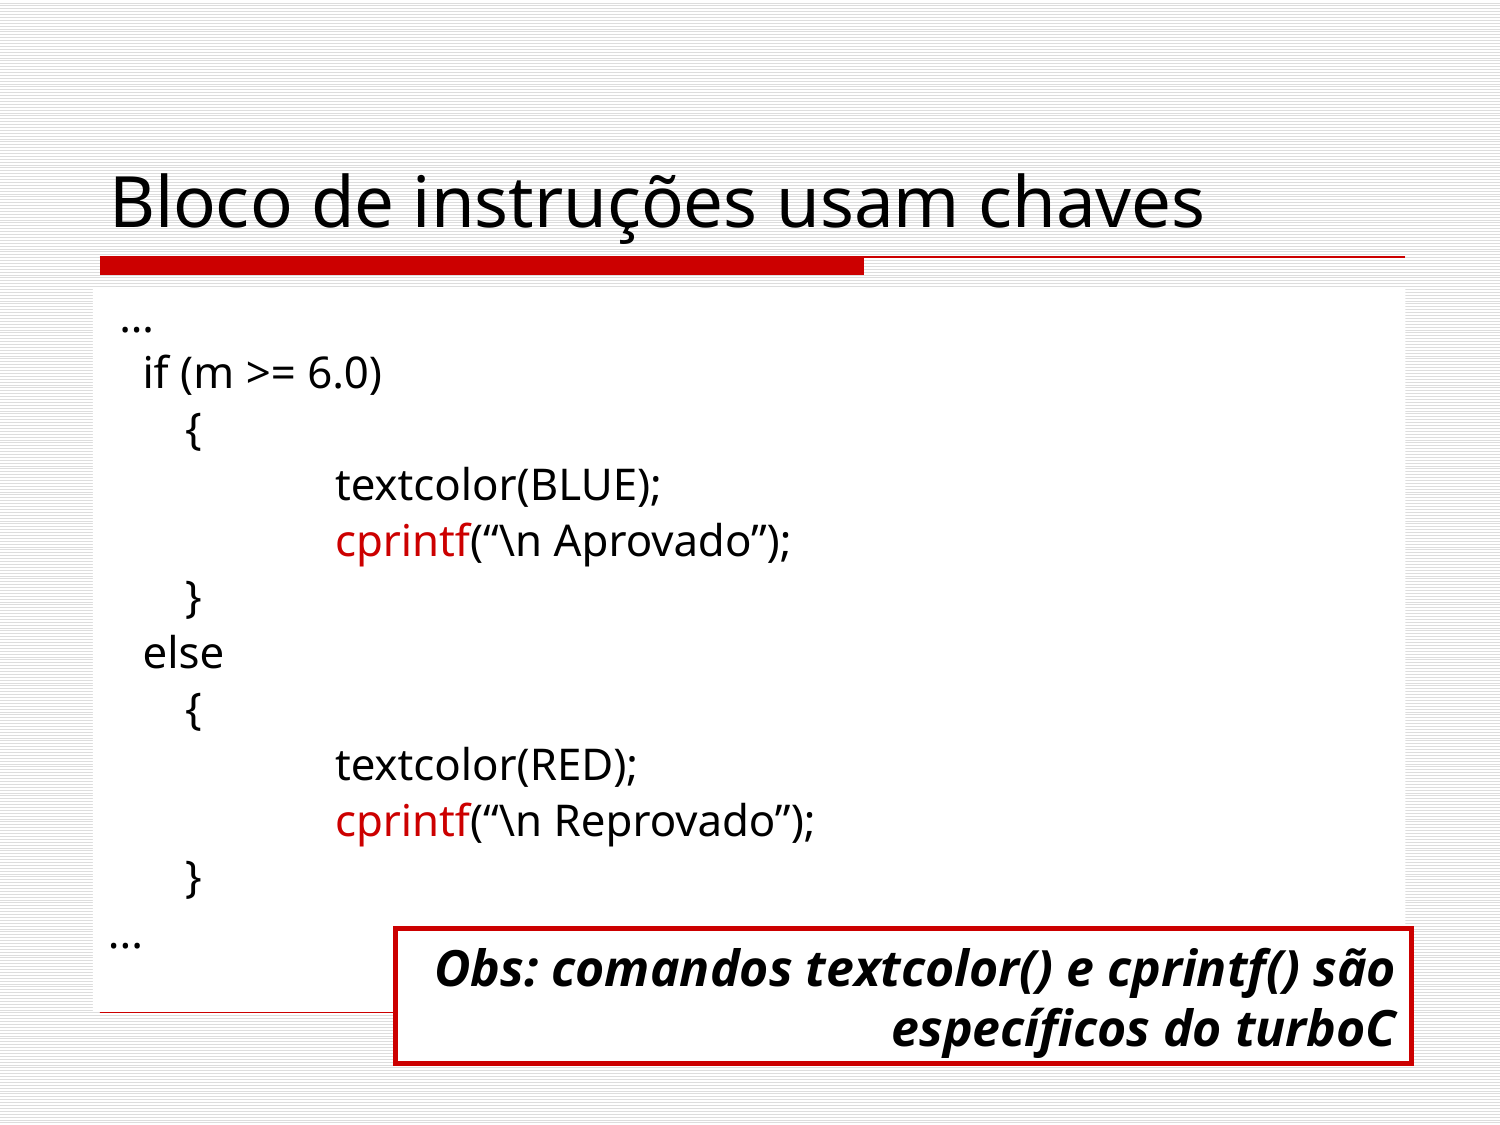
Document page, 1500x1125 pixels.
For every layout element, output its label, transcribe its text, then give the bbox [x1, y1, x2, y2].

list … if (m >= 6.0) { textcolor(BLUE); cprintf(“\n Aprovado”); } else { textcolor(RED); cprintf(“\n Reprovado”); } ... [92, 287, 1406, 1012]
text_box Obs: comandos textcolor() e cprintf() são específicos do turboC [395, 928, 1412, 1064]
title Bloco de instruções usam chaves [93, 49, 1407, 250]
